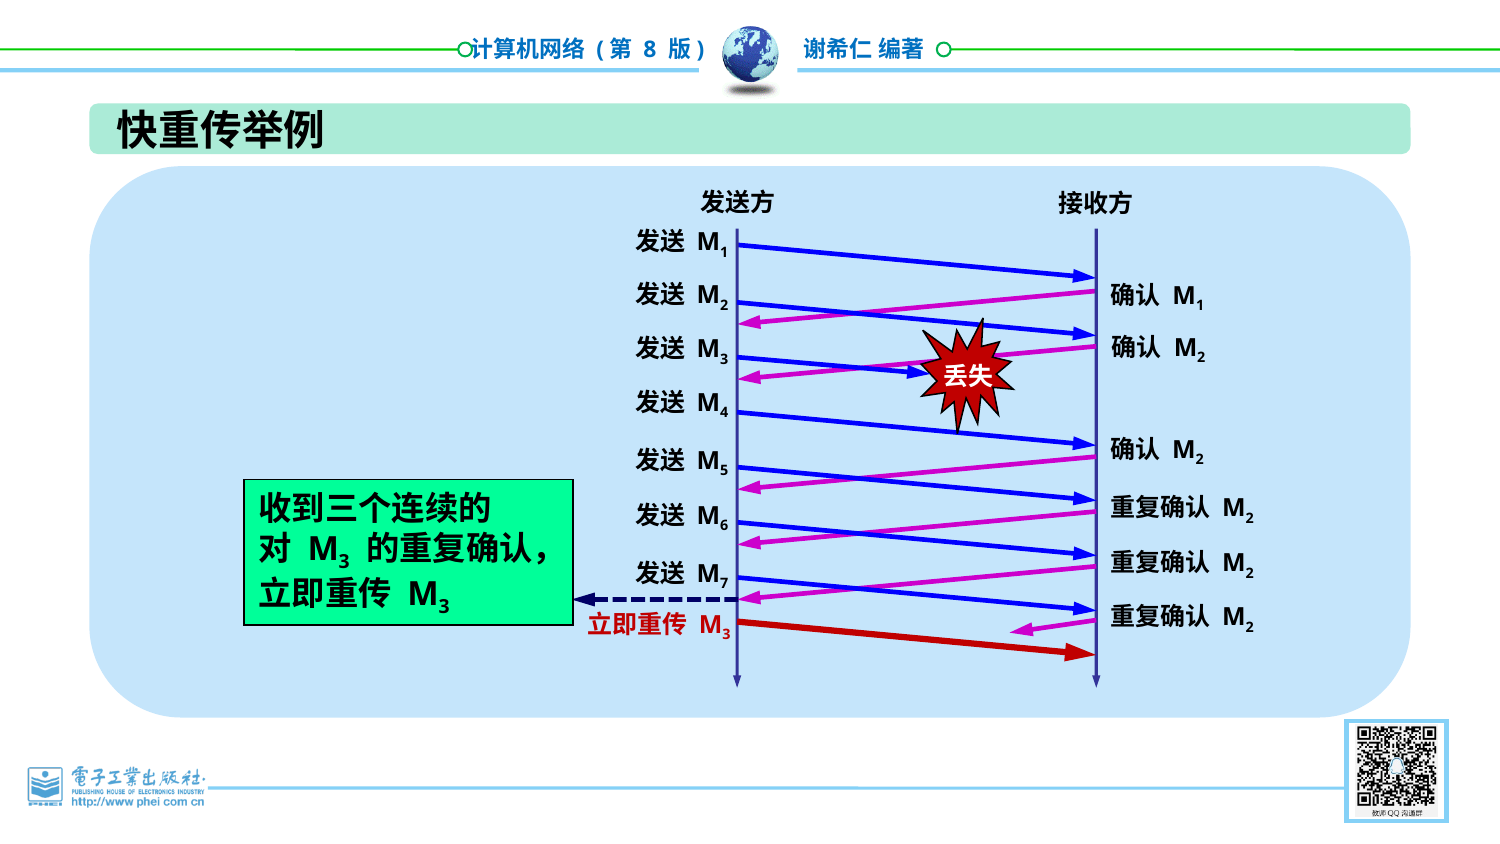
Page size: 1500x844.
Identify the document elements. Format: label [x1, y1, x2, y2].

picture [720, 24, 780, 100]
picture [1355, 724, 1438, 817]
picture [23, 764, 208, 809]
text_box [87, 164, 1413, 720]
text_box [89, 96, 1411, 162]
